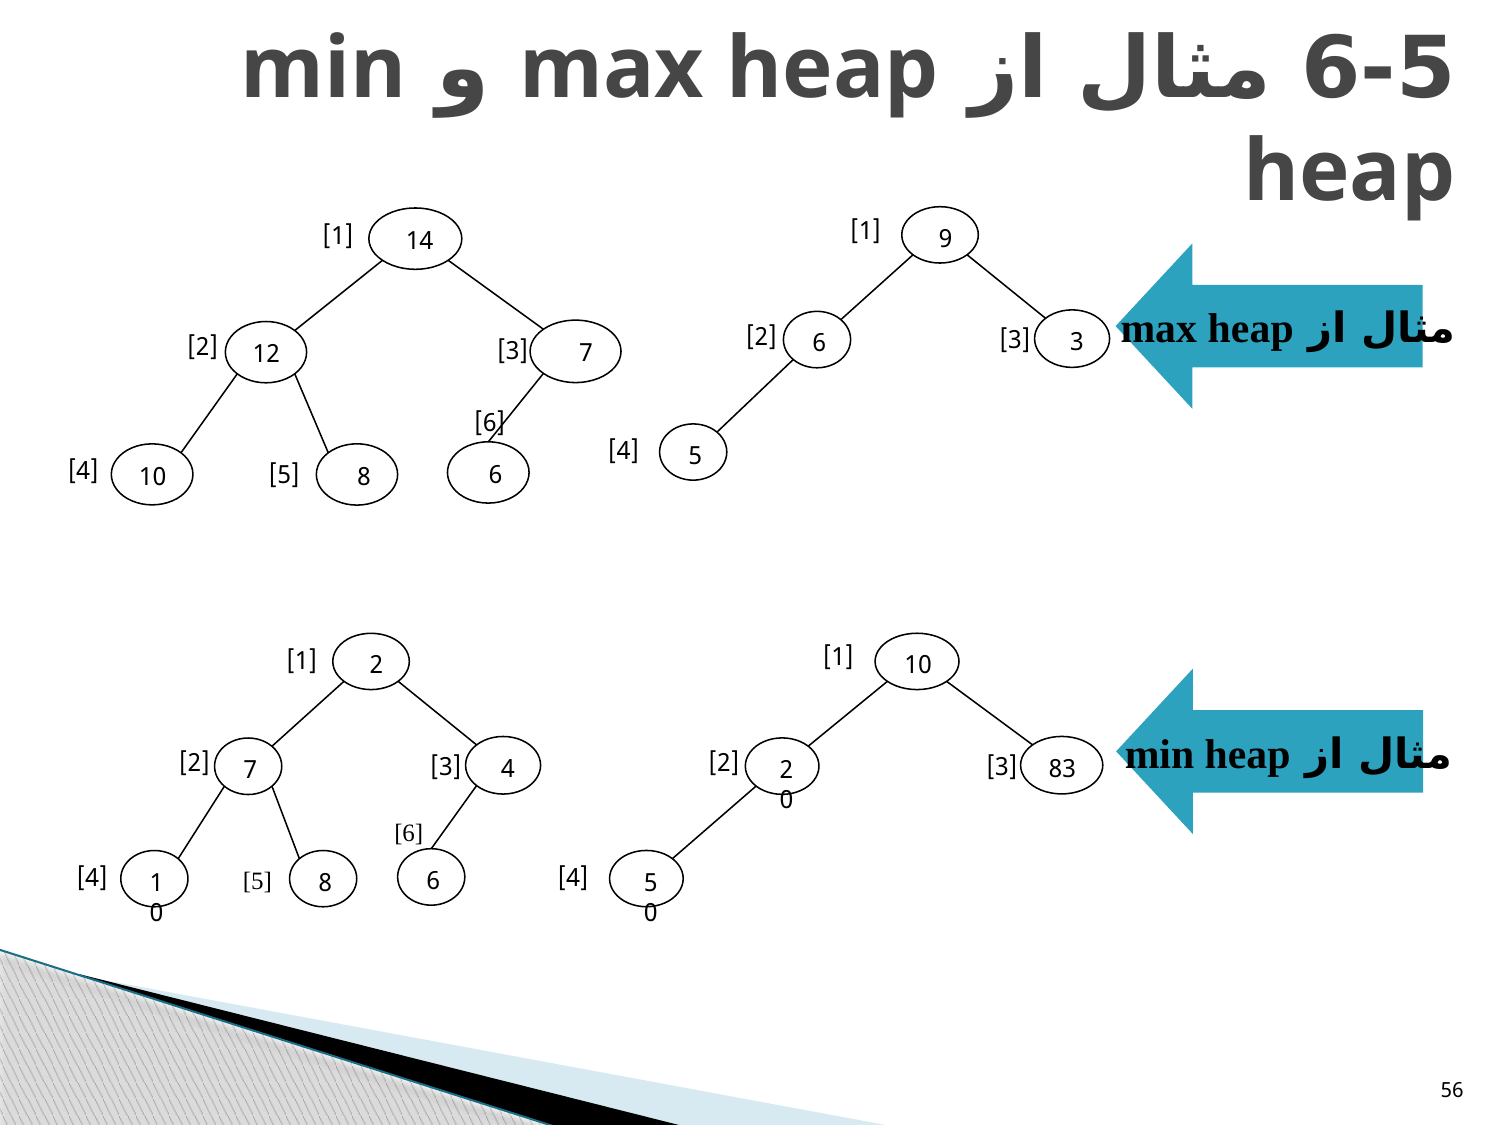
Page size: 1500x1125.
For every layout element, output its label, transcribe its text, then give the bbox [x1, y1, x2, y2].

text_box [527, 633, 1104, 916]
slide_number 56 [1418, 1051, 1479, 1112]
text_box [52, 632, 541, 917]
title 6-5 مثال از max heap و min heap [29, 45, 1471, 185]
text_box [29, 207, 622, 516]
text_box مثال از min heap [1116, 668, 1424, 835]
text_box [584, 206, 1110, 489]
text_box مثال از max heap [1115, 243, 1423, 409]
